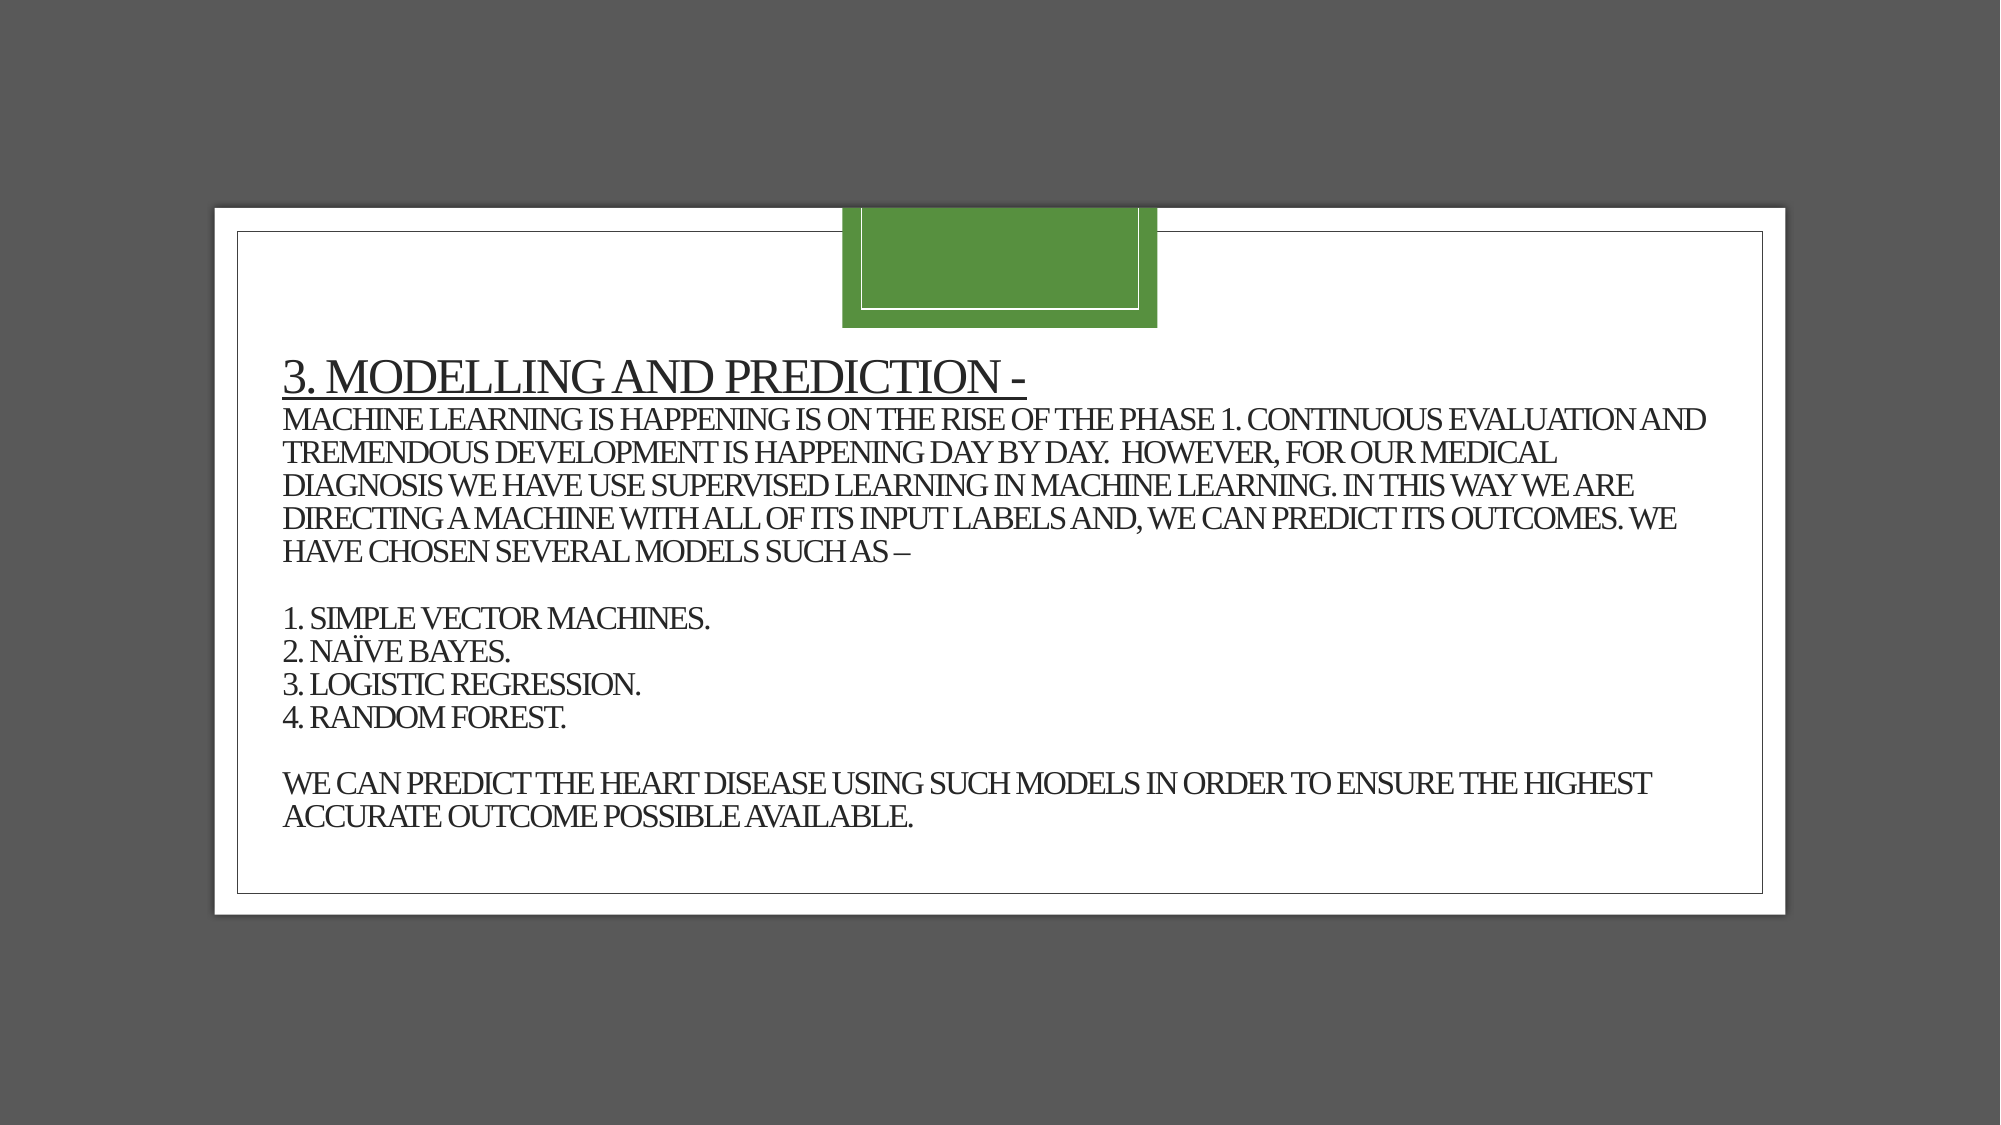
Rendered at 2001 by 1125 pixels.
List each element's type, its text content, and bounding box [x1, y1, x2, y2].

title 3. Modelling and prediction - machine learning is happening is on the rise of the phase 1. Continuous evaluation and tremendous development is happening day by day. However, for our medical diagnosis we have use supervised learning in machine learning. In this way we are directing a machine with all of its input labels and, we can predict its outcomes. We have chosen several models such as – 1. Simple vector machines. 2. naïve bayes. 3. logistic regression. 4. random forest. We can predict the heart disease using such models in order to ensure the highest accurate outcome possible available. [267, 455, 1733, 683]
